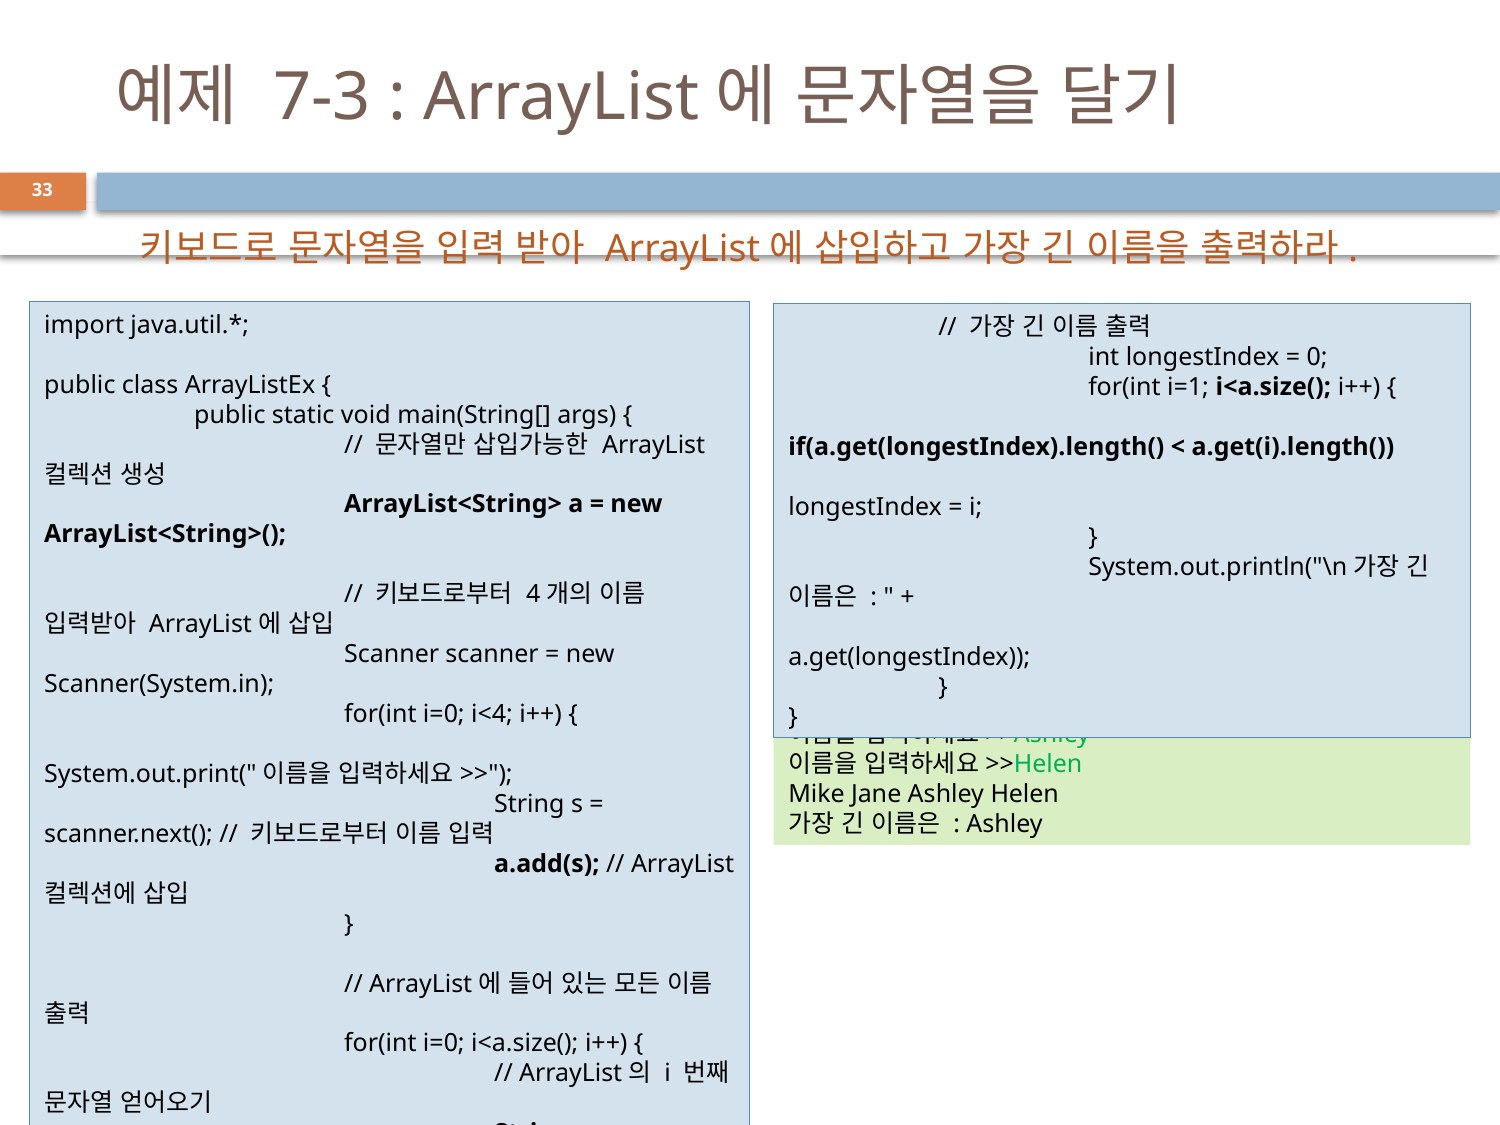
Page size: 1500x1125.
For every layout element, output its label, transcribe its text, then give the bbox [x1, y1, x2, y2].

text_box import java.util.*; public class ArrayListEx { public static void main(String[] args) { // 문자열만 삽입가능한 ArrayList 컬렉션 생성 ArrayList<String> a = new ArrayList<String>(); // 키보드로부터 4개의 이름 입력받아 ArrayList에 삽입 Scanner scanner = new Scanner(System.in); for(int i=0; i<4; i++) { System.out.print("이름을 입력하세요>>"); String s = scanner.next(); // 키보드로부터 이름 입력 a.add(s); // ArrayList 컬렉션에 삽입 } // ArrayList에 들어 있는 모든 이름 출력 for(int i=0; i<a.size(); i++) { // ArrayList의 i 번째 문자열 얻어오기 String name = a.get(i); System.out.print(name + " "); } [29, 301, 750, 1125]
title 예제 7-3 : ArrayList에 문자열을 달기 [100, 37, 1438, 149]
slide_number 33 [0, 170, 87, 211]
text_box 이름을 입력하세요>>Mike 이름을 입력하세요>>Jane 이름을 입력하세요>>Ashley 이름을 입력하세요>>Helen Mike Jane Ashley Helen 가장 긴 이름은 : Ashley [773, 738, 1471, 845]
text_box 키보드로 문자열을 입력 받아 ArrayList에 삽입하고 가장 긴 이름을 출력하라. [124, 216, 1374, 277]
text_box // 가장 긴 이름 출력 int longestIndex = 0; for(int i=1; i<a.size(); i++) { if(a.get(longestIndex).length() < a.get(i).length()) longestIndex = i; } System.out.println("\n가장 긴 이름은 : " + a.get(longestIndex)); } } [773, 303, 1471, 738]
